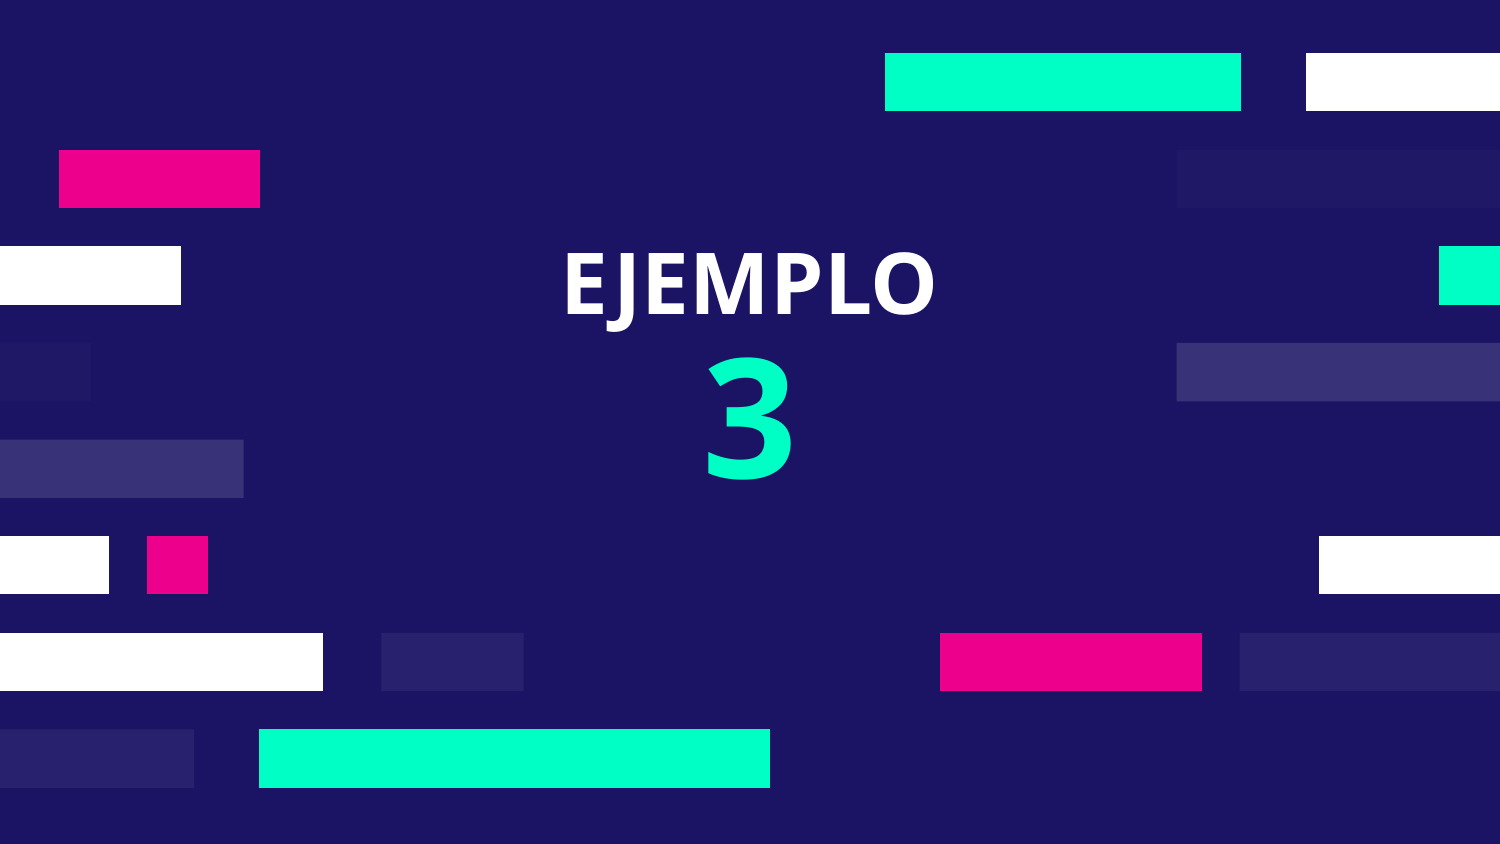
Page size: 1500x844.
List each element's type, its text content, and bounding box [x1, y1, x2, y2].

title EJEMPLO [58, 243, 1441, 318]
title 3 [58, 431, 1441, 513]
